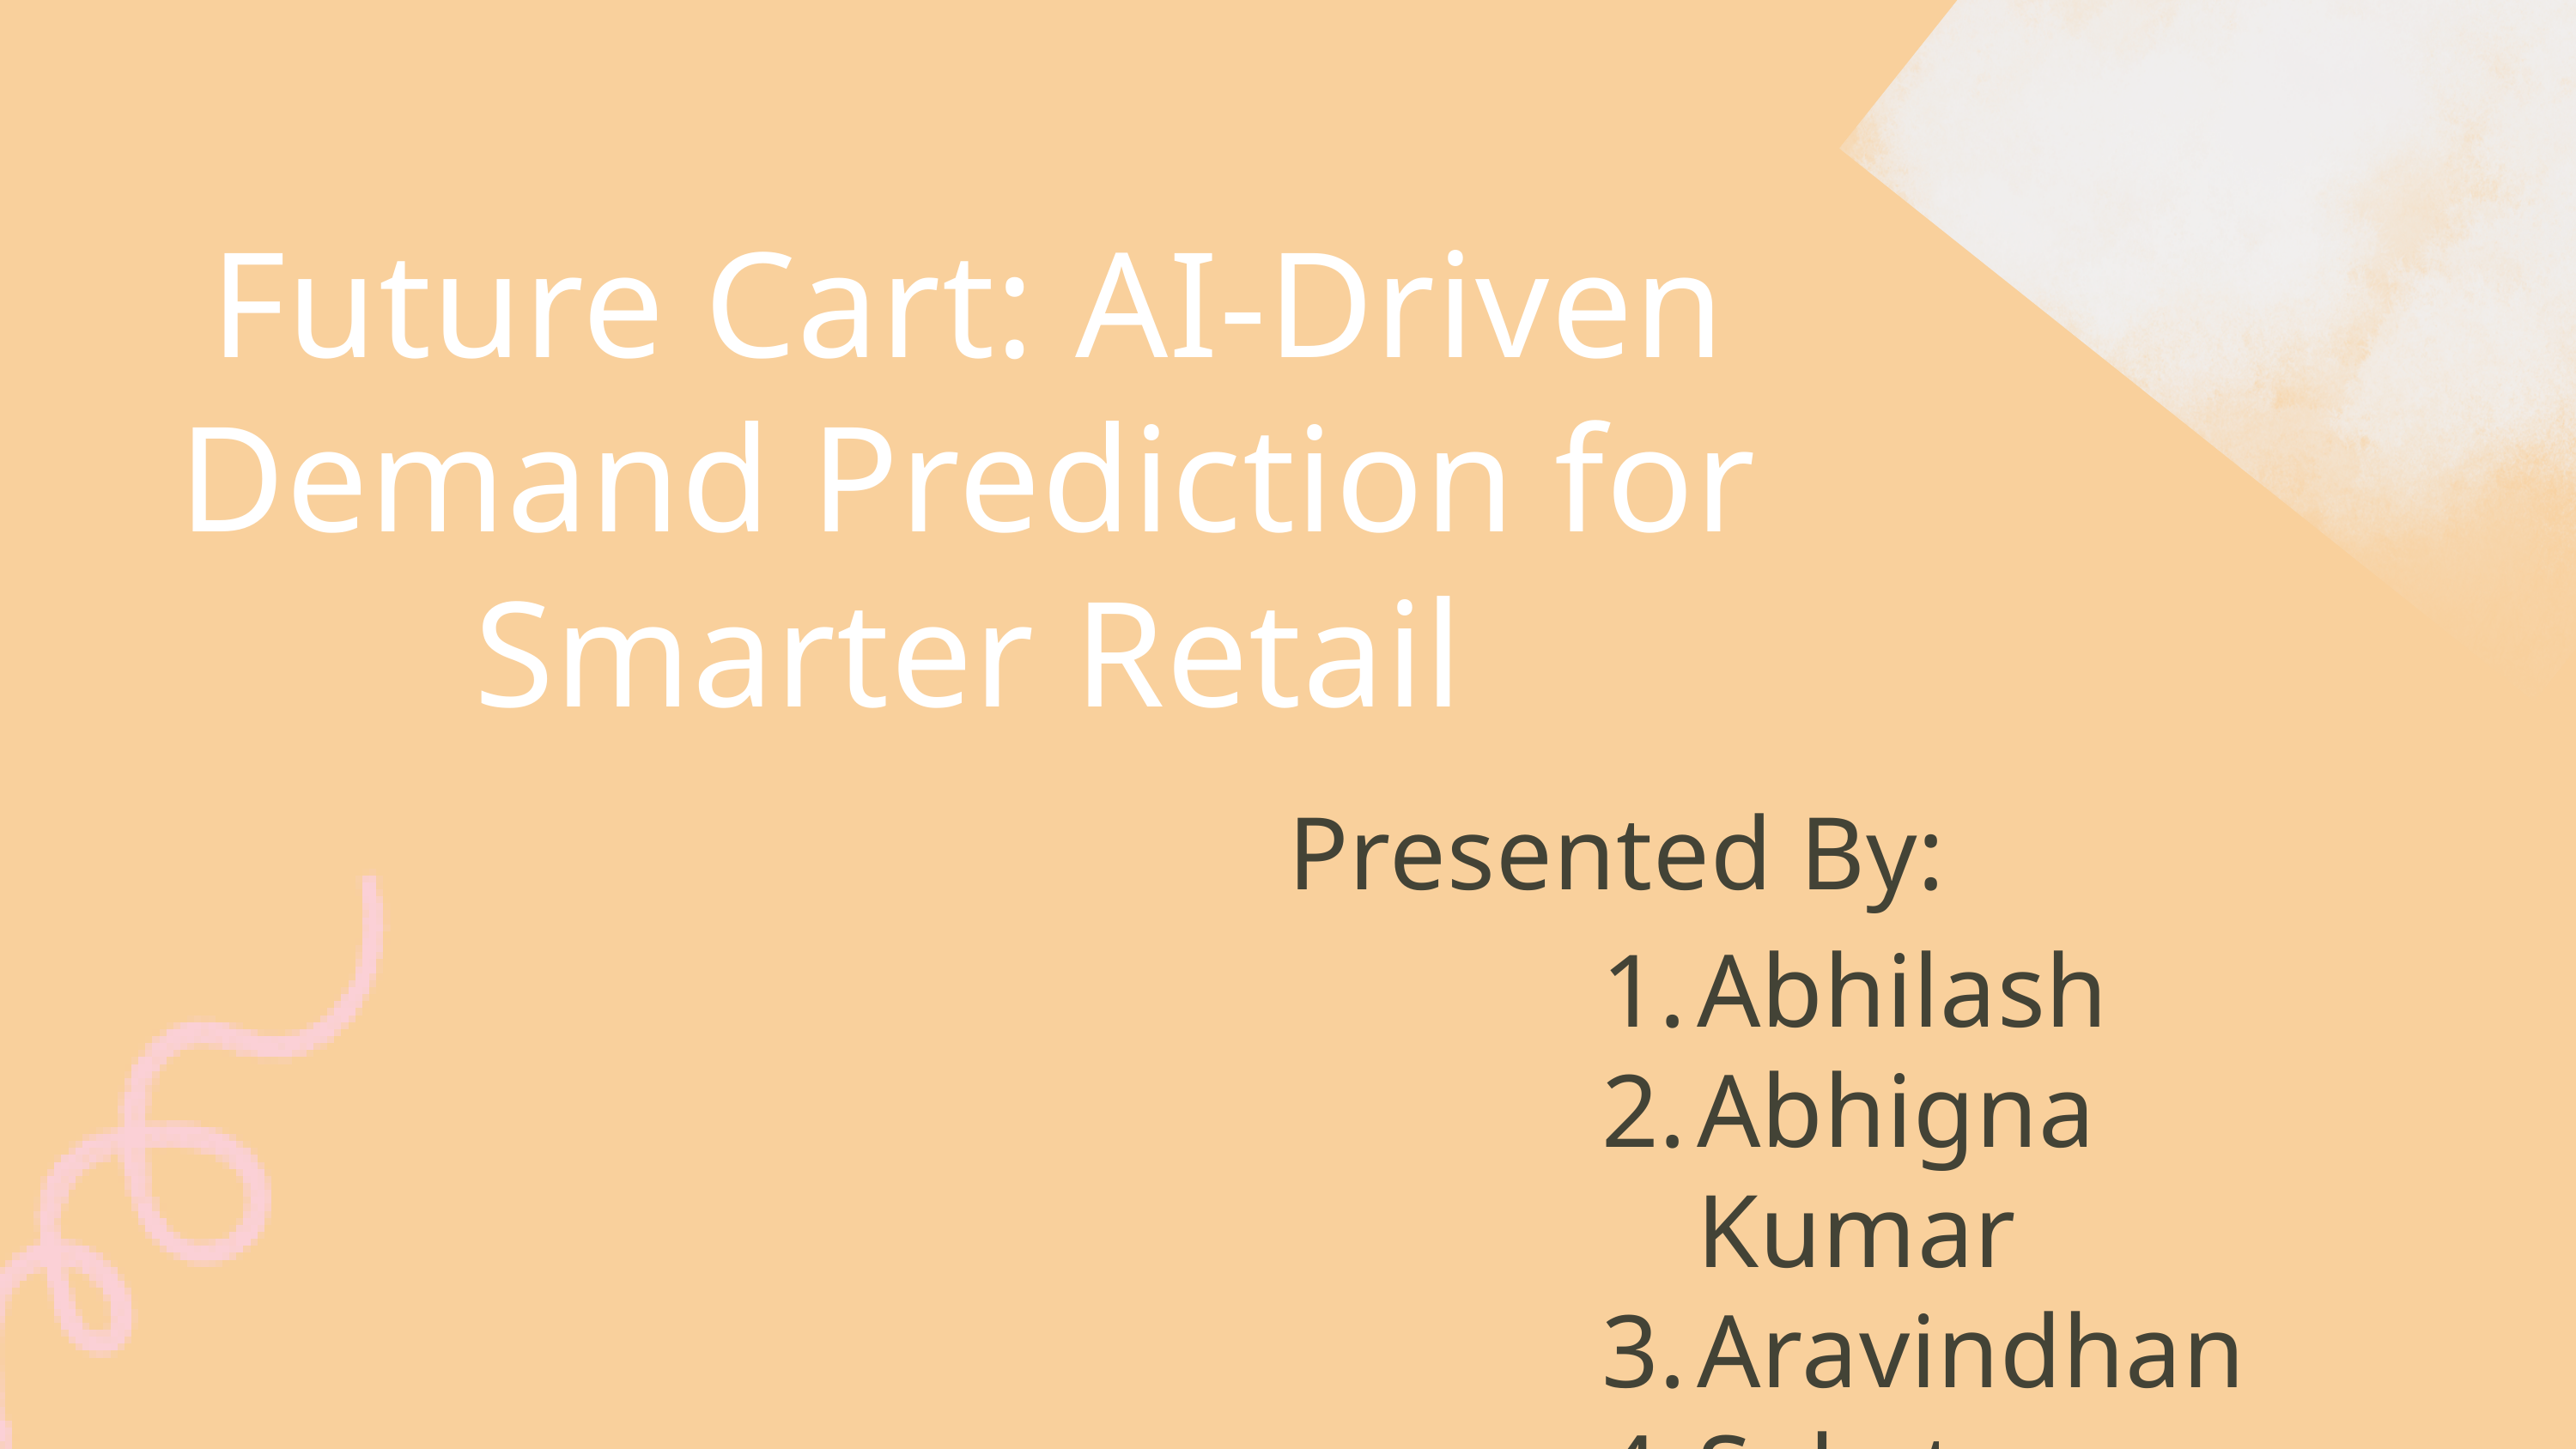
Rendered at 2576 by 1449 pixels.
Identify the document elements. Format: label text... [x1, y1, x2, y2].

text_box Future Cart: AI-Driven Demand Prediction for Smarter Retail [99, 211, 1839, 737]
text_box [0, 869, 391, 1449]
text_box Presented By: [1288, 789, 2357, 910]
text_box Abhilash Abhigna Kumar Aravindhan Saket Chaudhary [1506, 926, 2432, 1449]
text_box [1839, 0, 2576, 702]
